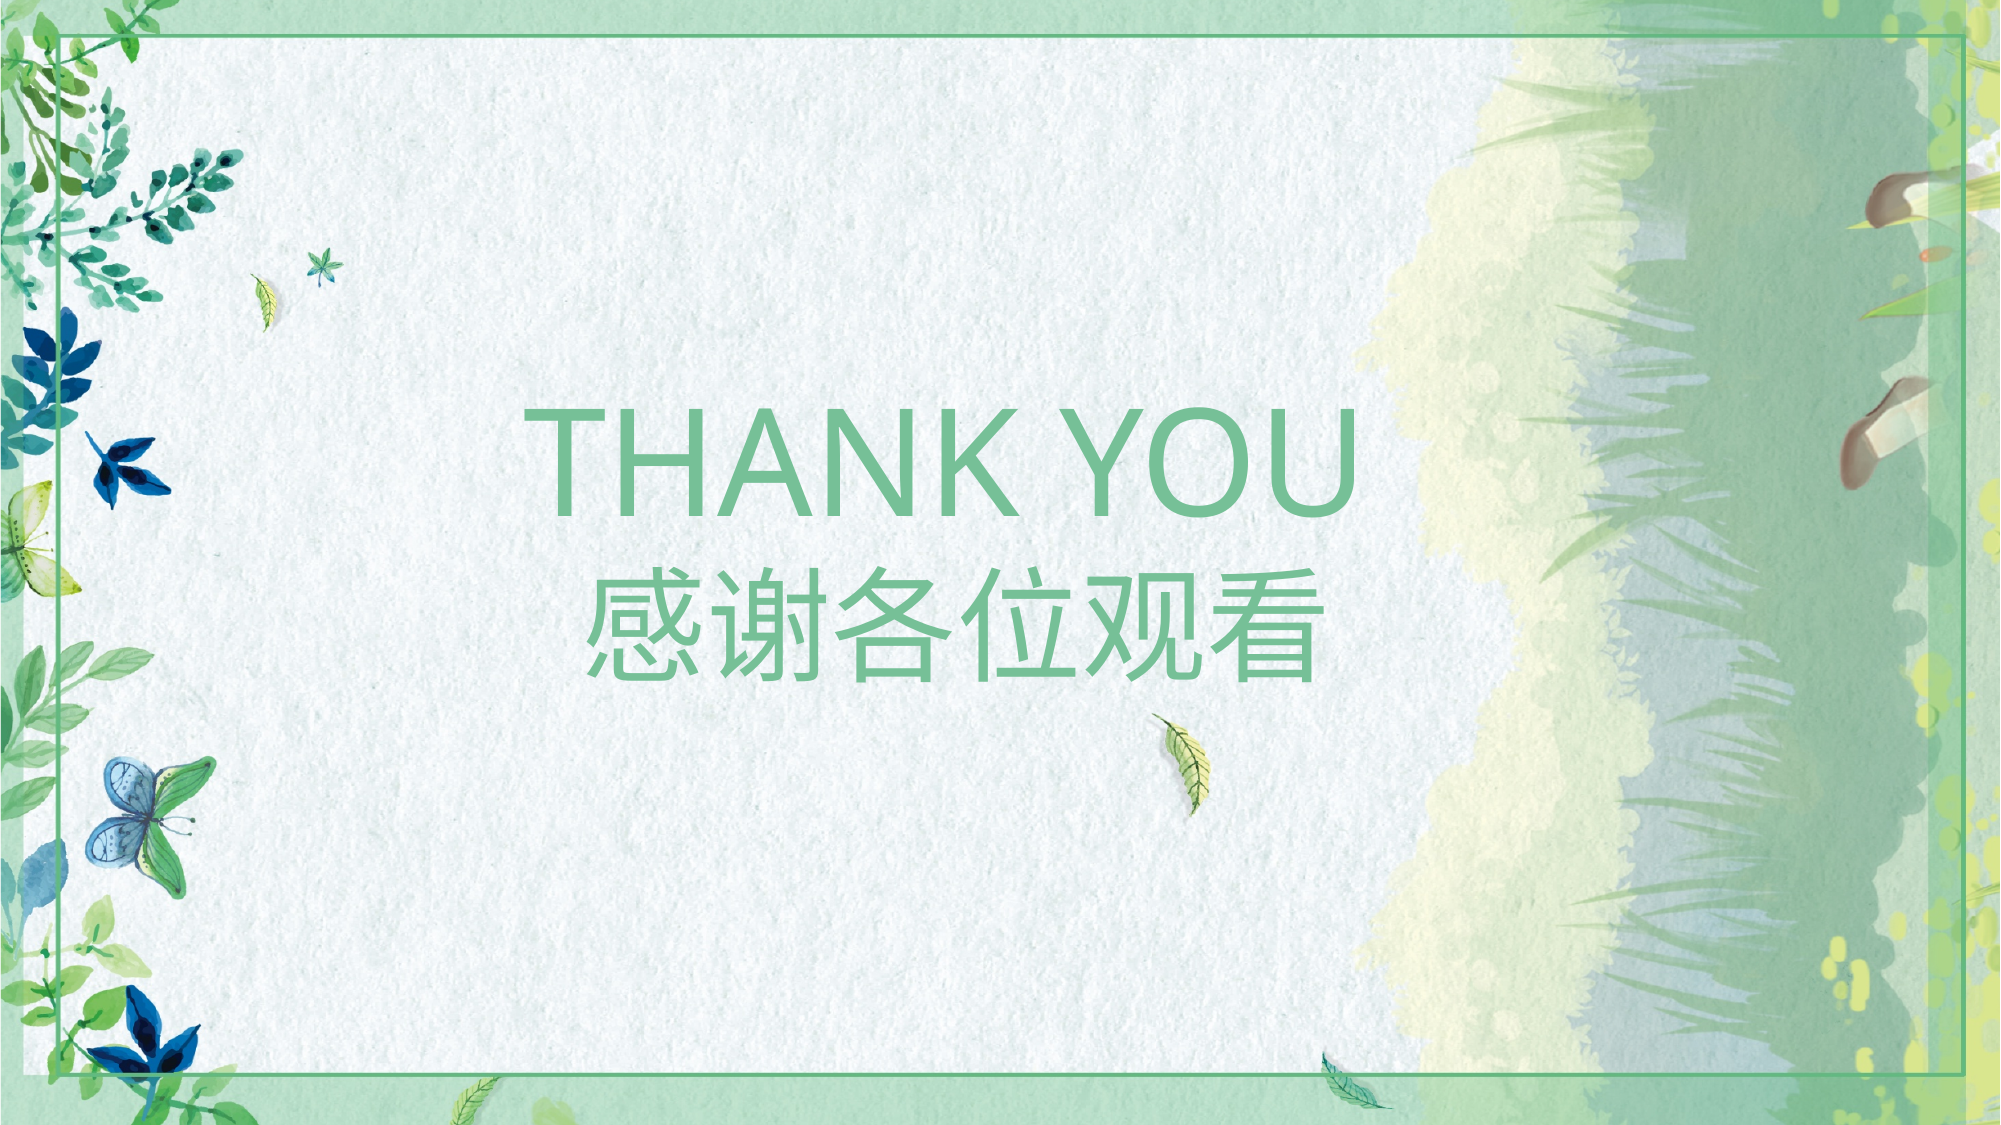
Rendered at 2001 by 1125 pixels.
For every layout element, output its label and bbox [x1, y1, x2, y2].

picture [3, 0, 1998, 1125]
text_box [578, 365, 1336, 700]
